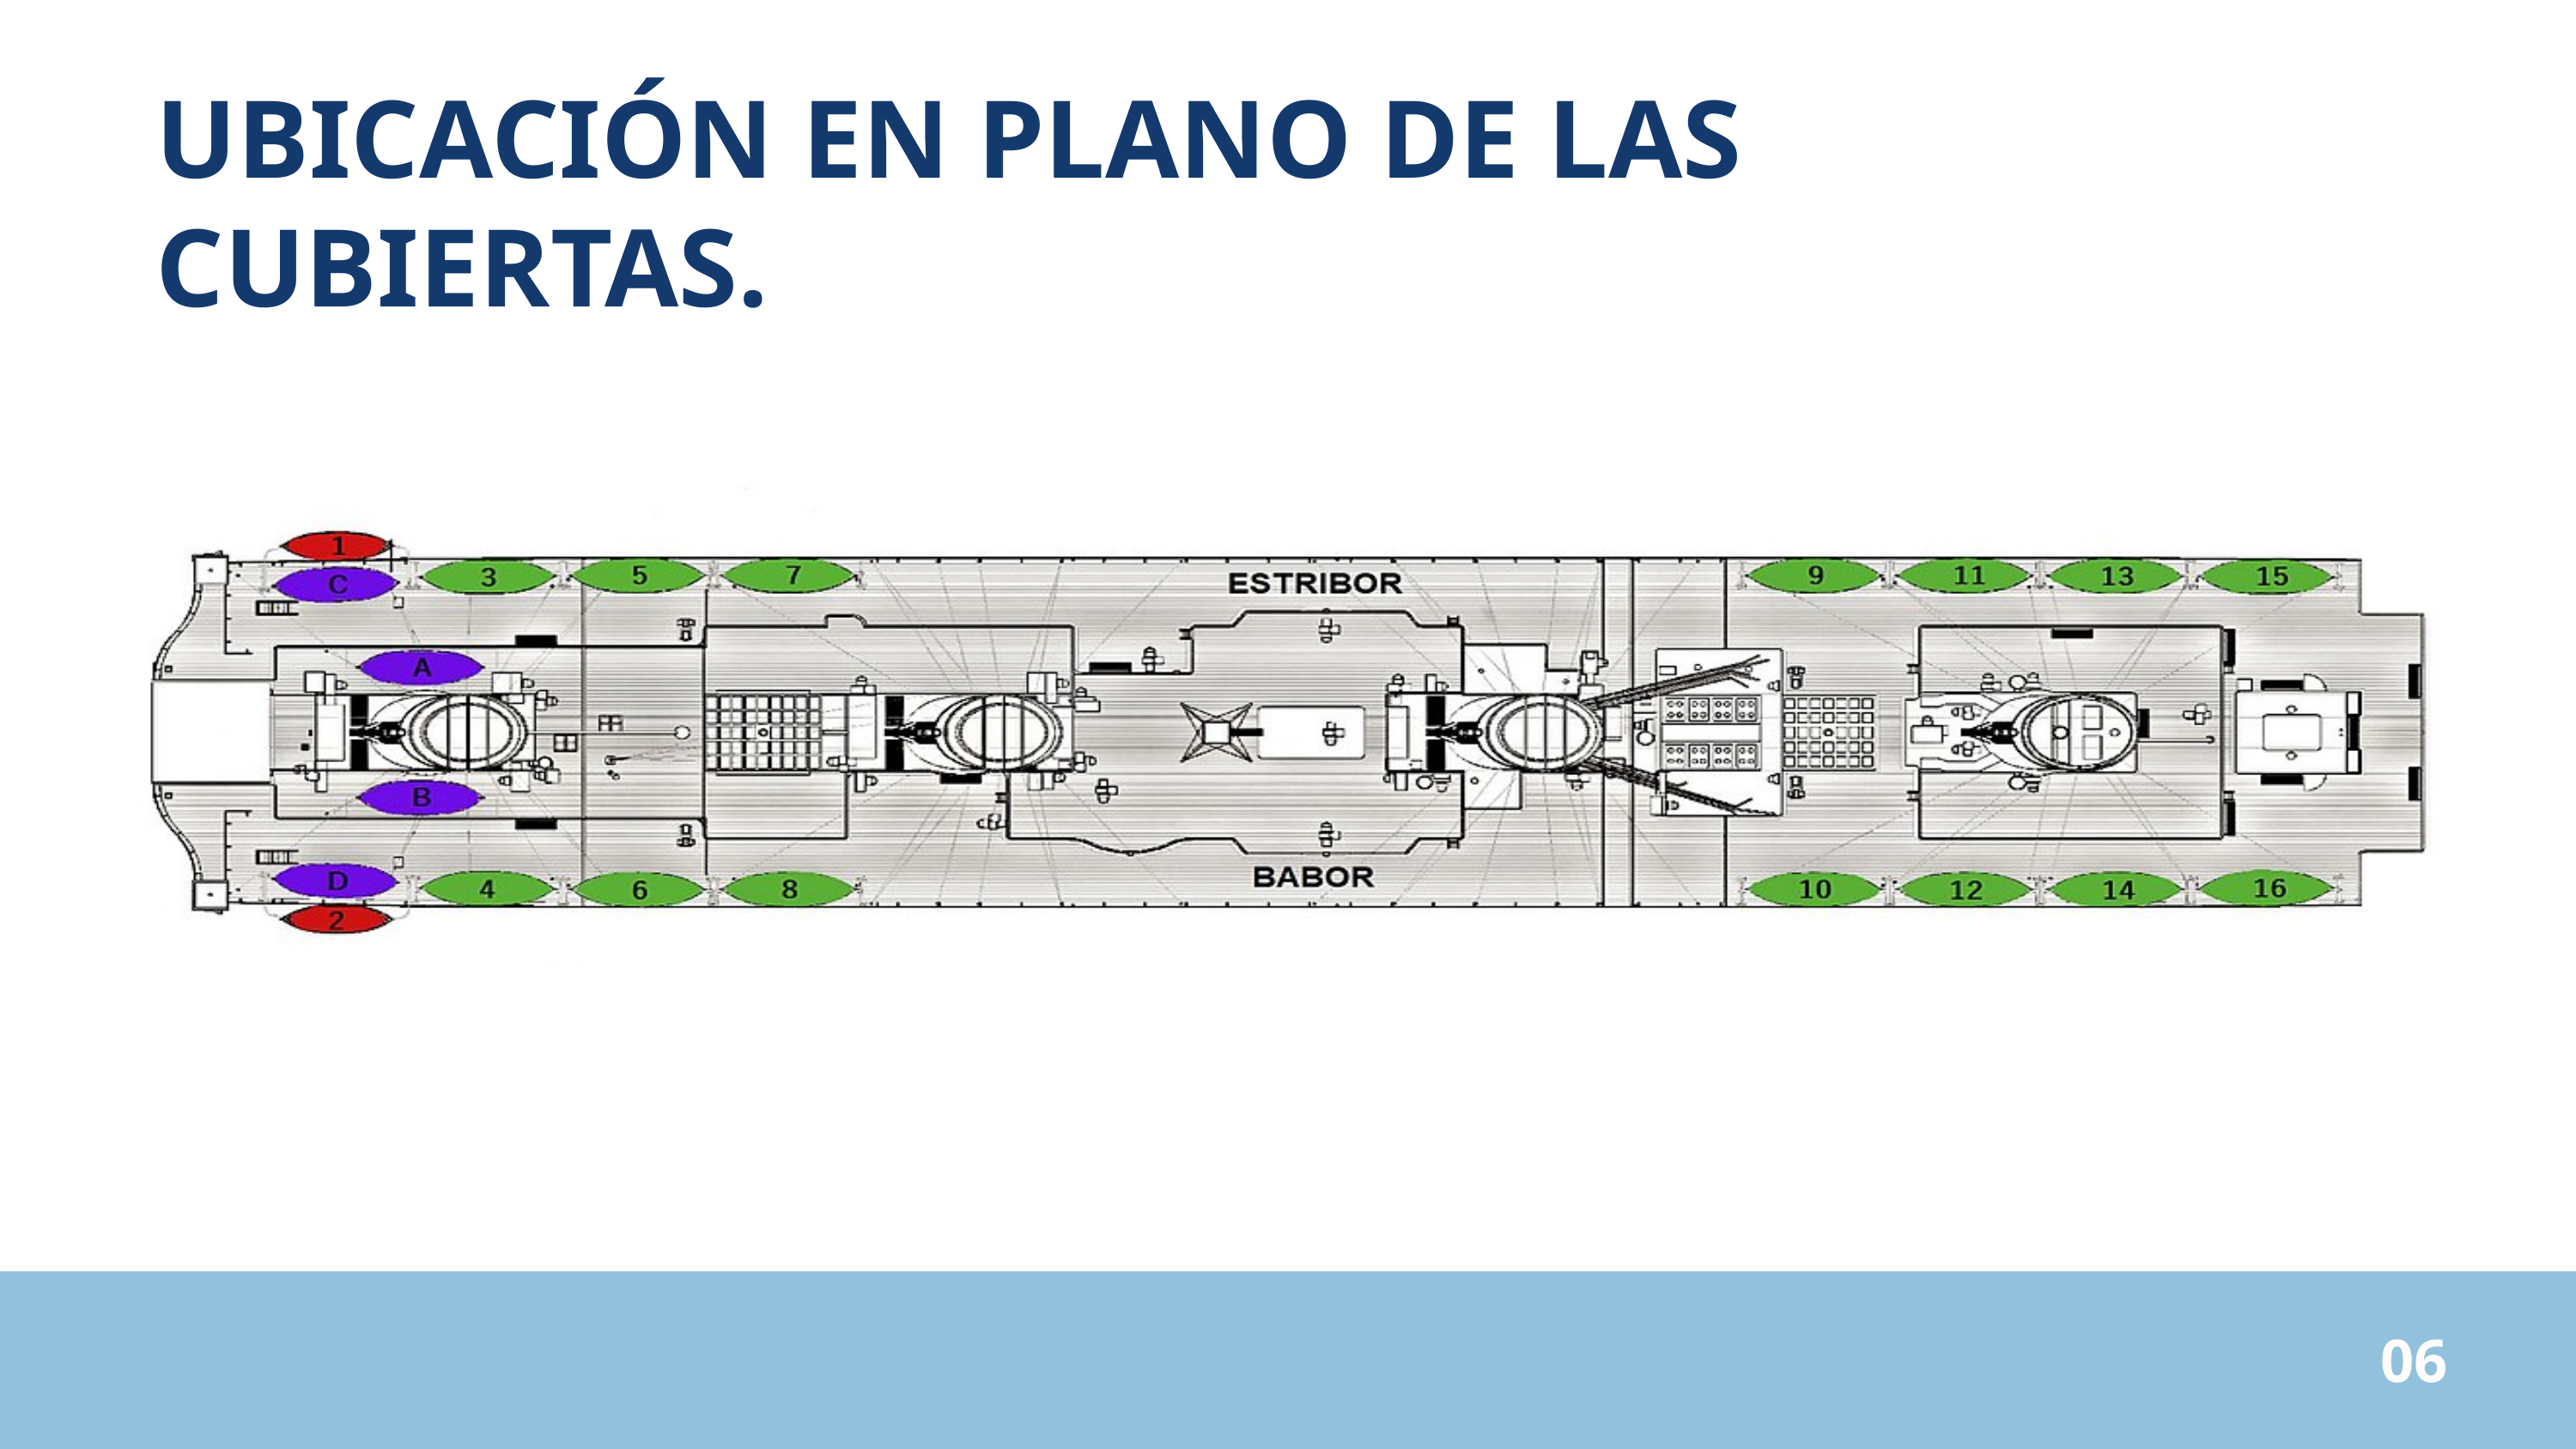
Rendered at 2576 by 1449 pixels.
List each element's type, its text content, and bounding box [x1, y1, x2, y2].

text_box [0, 1270, 2576, 1449]
picture [120, 483, 2456, 967]
text_box UBICACIÓN EN PLANO DE LAS CUBIERTAS. [143, 64, 2346, 336]
text_box 06 [2367, 1316, 2545, 1401]
